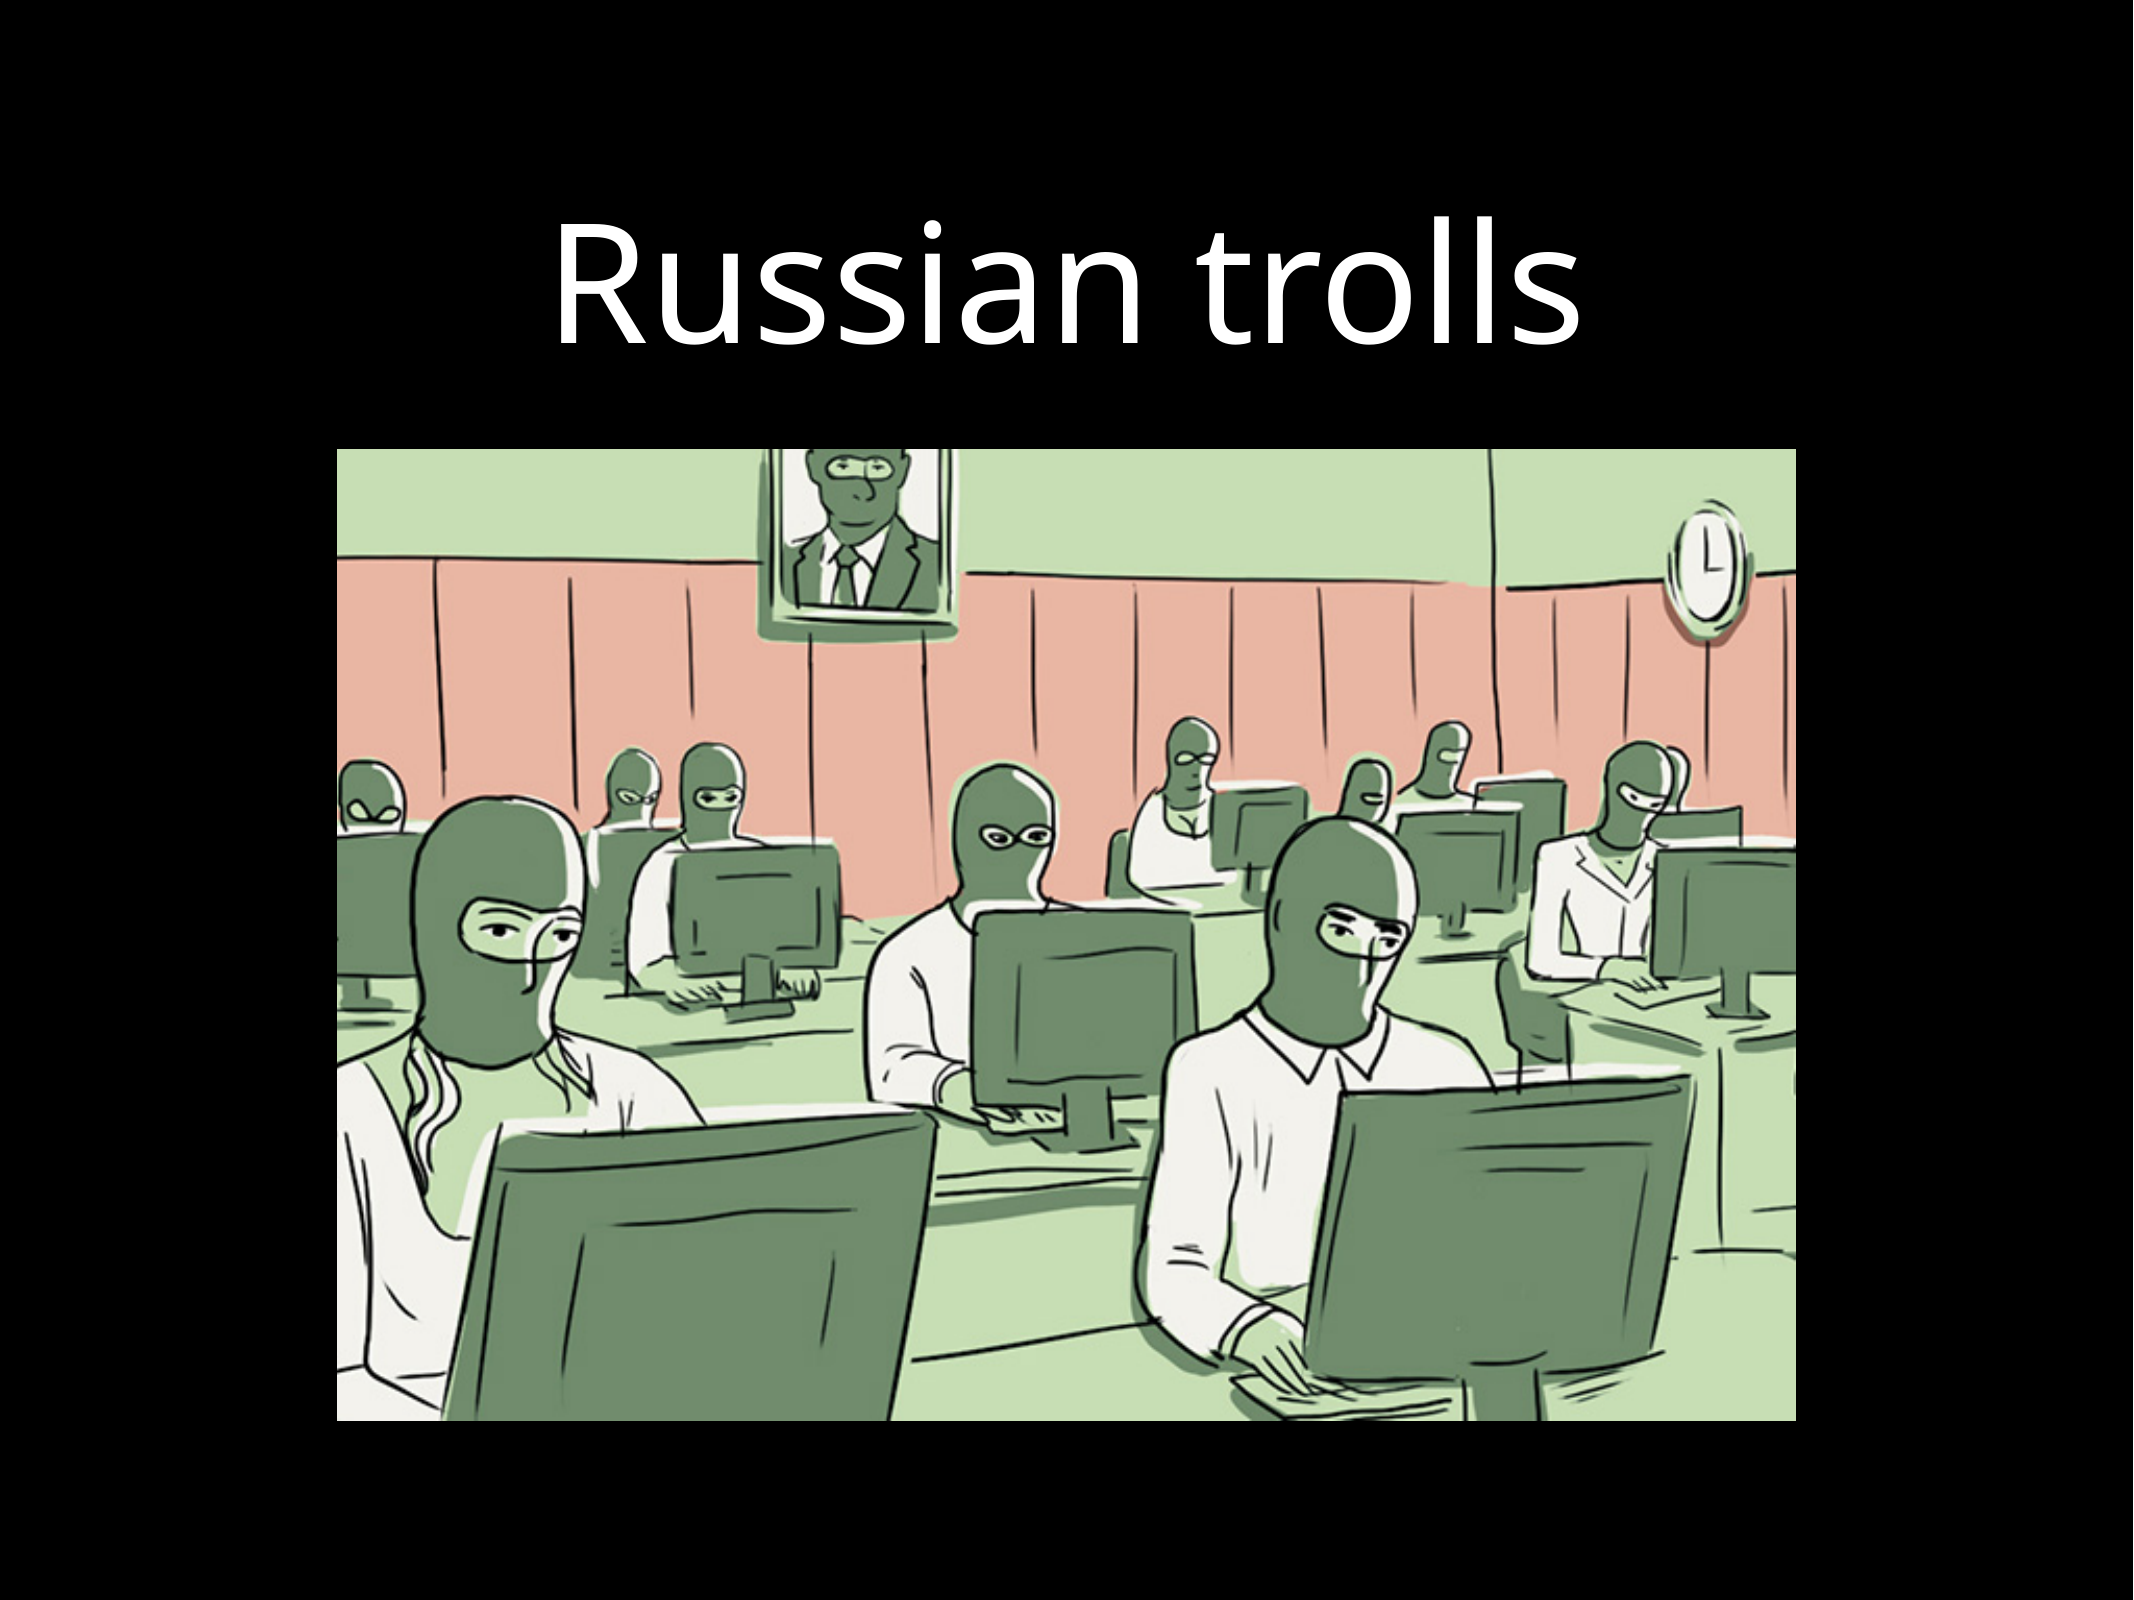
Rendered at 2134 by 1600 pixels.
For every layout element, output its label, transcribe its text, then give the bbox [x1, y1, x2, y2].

picture [337, 449, 1796, 1422]
title Russian trolls [207, 138, 1926, 386]
